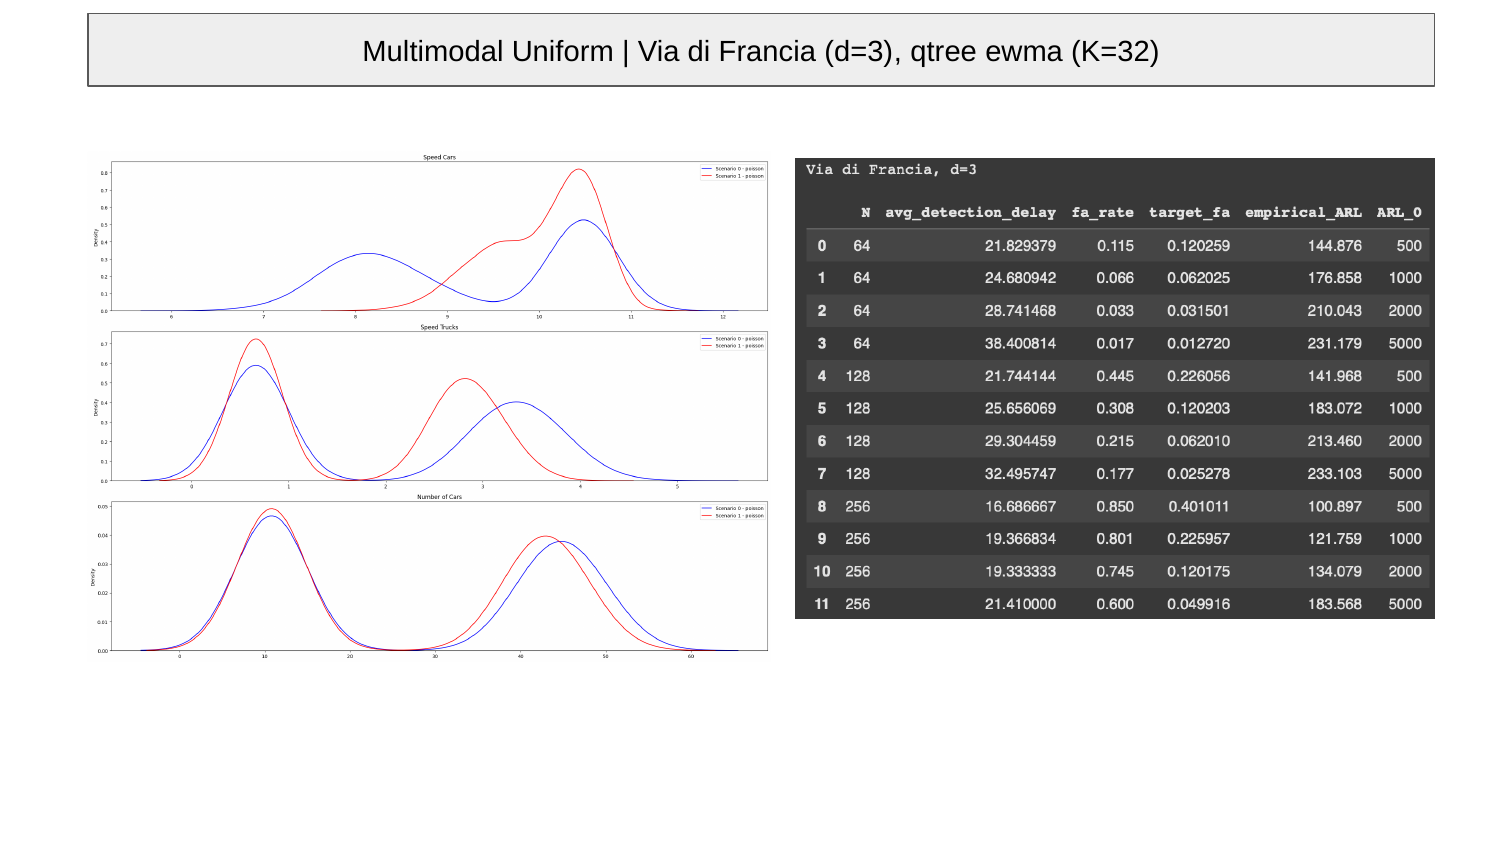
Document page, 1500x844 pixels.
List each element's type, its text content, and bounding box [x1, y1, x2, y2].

text_box Multimodal Uniform | Via di Francia (d=3), qtree ewma (K=32) [87, 13, 1435, 86]
picture [87, 150, 771, 663]
picture [795, 158, 1435, 620]
